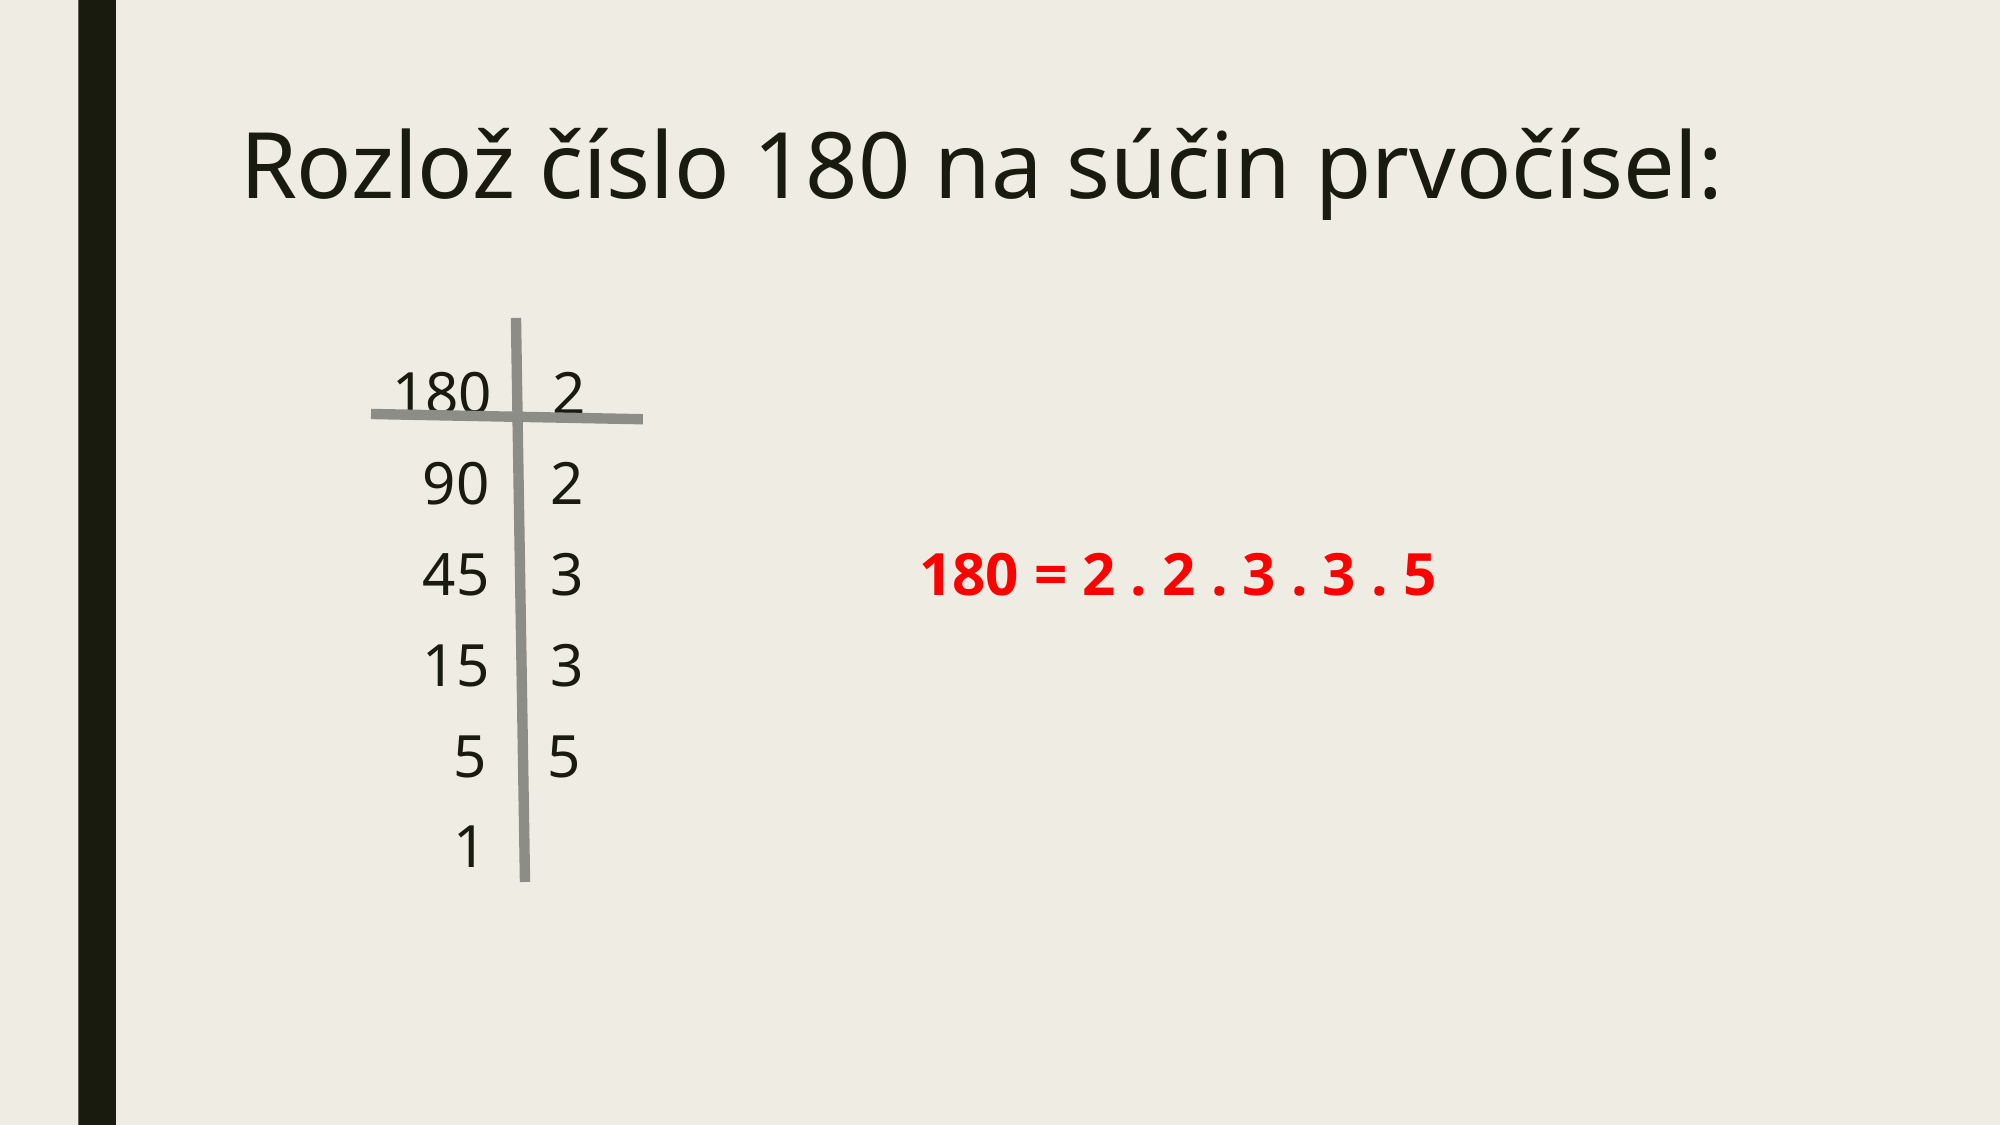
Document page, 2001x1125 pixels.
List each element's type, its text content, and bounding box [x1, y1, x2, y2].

list 180 2 90 2 45 3 180 = 2 . 2 . 3 . 3 . 5 15 3 5 5 1 [225, 278, 1800, 963]
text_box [515, 420, 525, 882]
title Rozlož číslo 180 na súčin prvočísel: [225, 112, 1800, 278]
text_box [370, 413, 643, 420]
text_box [515, 317, 525, 413]
